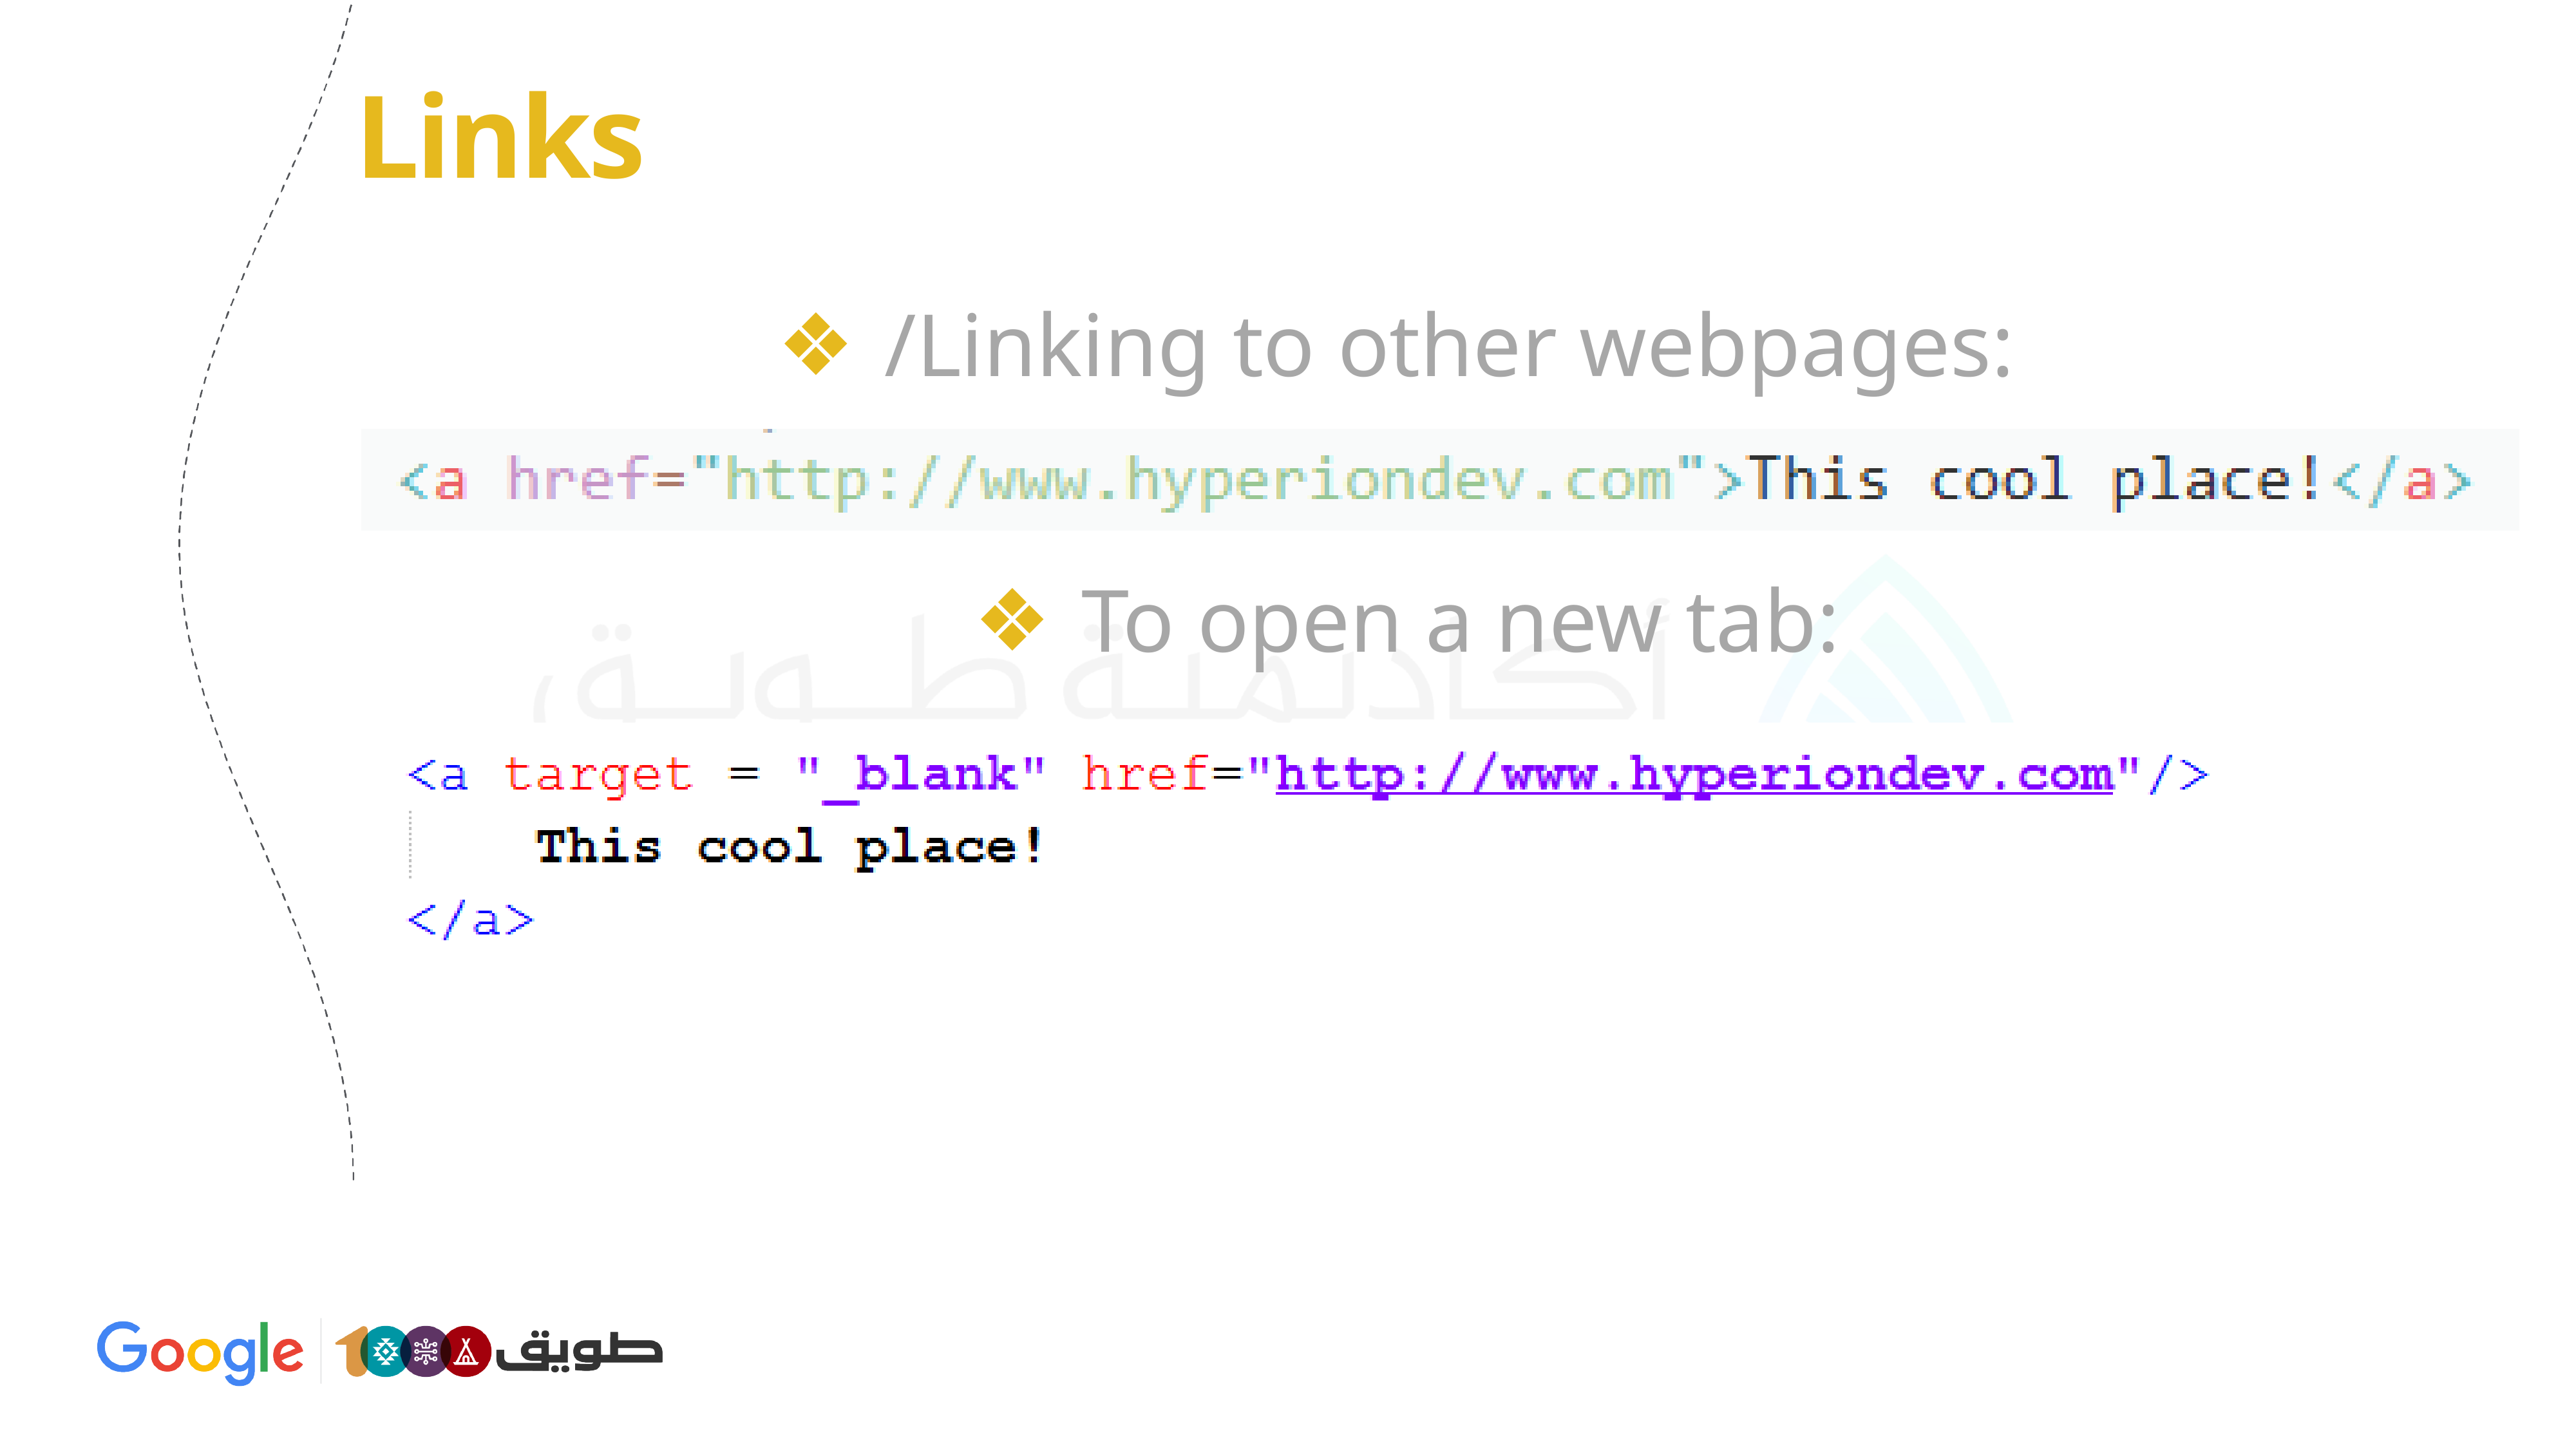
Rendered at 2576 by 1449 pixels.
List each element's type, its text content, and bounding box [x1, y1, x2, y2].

picture [17, 0, 2234, 1449]
picture [361, 428, 2519, 531]
title Links [349, 84, 2576, 237]
text_box /Linking to other webpages: To open a new tab: [336, 265, 2494, 696]
